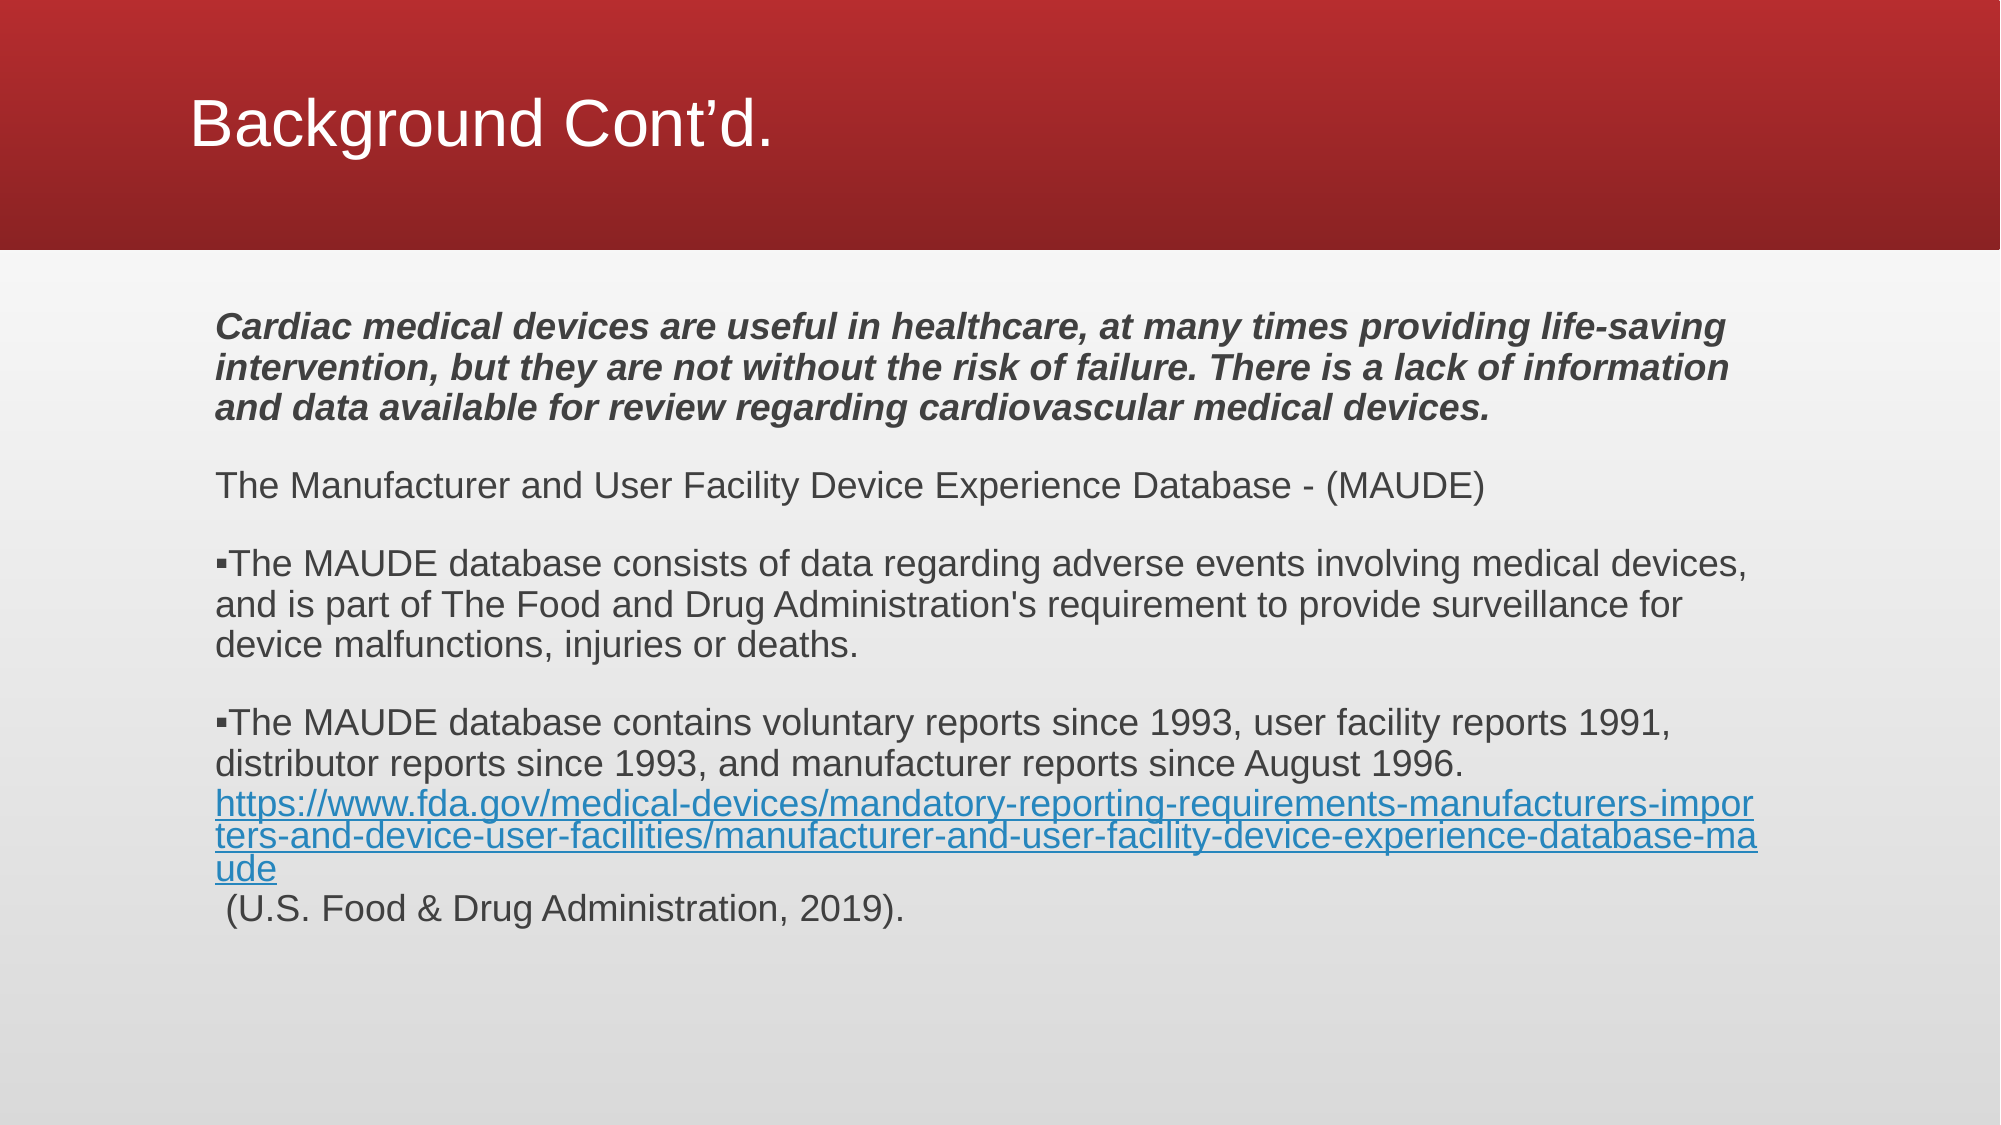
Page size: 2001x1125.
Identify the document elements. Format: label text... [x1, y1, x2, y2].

list Cardiac medical devices are useful in healthcare, at many times providing life-saving intervention, but they are not without the risk of failure. There is a lack of information and data available for review regarding cardiovascular medical devices. The Manufacturer and User Facility Device Experience Database - (MAUDE) The MAUDE database consists of data regarding adverse events involving medical devices, and is part of The Food and Drug Administration's requirement to provide surveillance for device malfunctions, injuries or deaths. The MAUDE database contains voluntary reports since 1993, user facility reports 1991, distributor reports since 1993, and manufacturer reports since August 1996. https://www.fda.gov/medical-devices/mandatory-reporting-requirements-manufacturers-importers-and-device-user-facilities/manufacturer-and-user-facility-device-experience-database-maude (U.S. Food & Drug Administration, 2019). [200, 299, 1775, 1100]
title Background Cont’d. [174, 16, 1825, 234]
